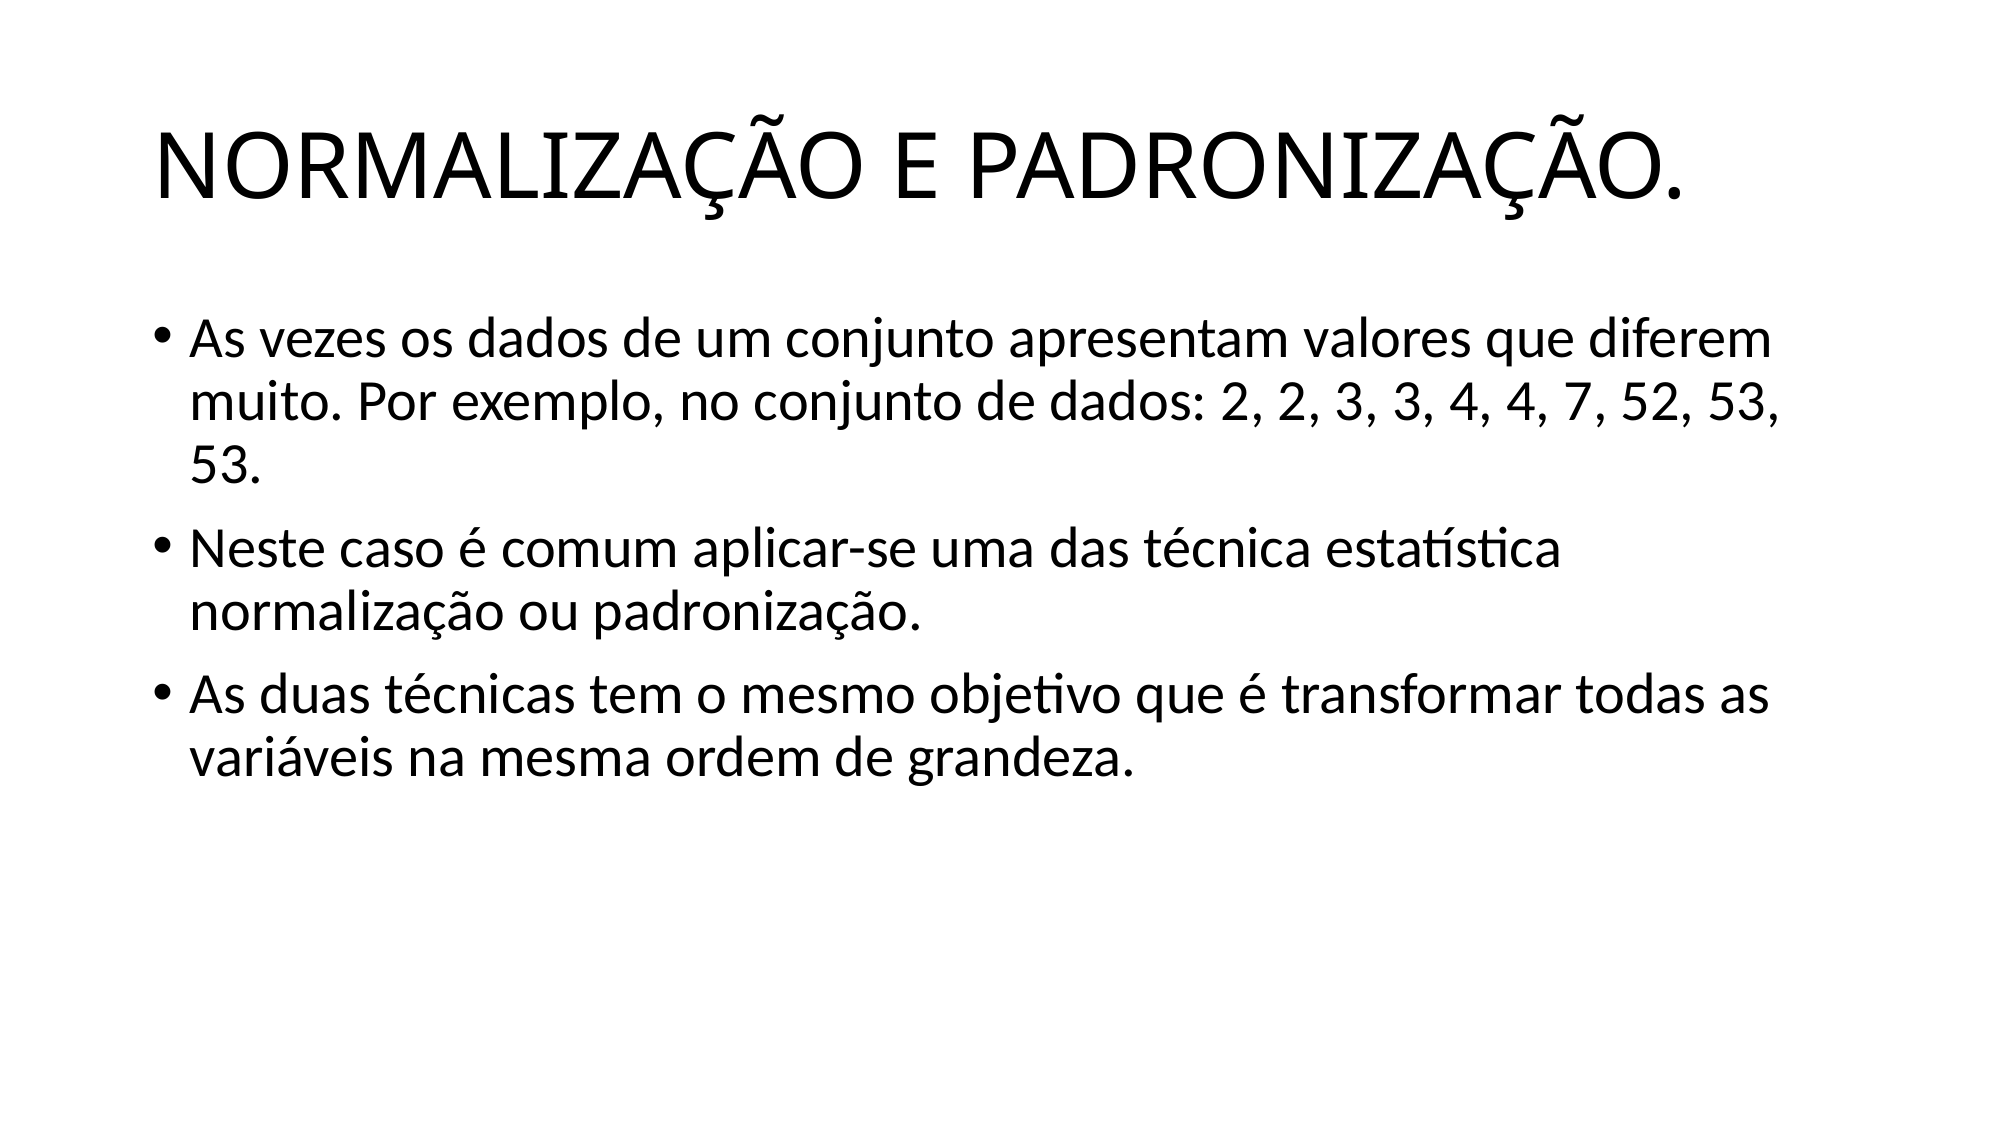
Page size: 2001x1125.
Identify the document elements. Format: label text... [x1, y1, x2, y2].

title NORMALIZAÇÃO E PADRONIZAÇÃO. [137, 59, 1863, 278]
list As vezes os dados de um conjunto apresentam valores que diferem muito. Por exemplo, no conjunto de dados: 2, 2, 3, 3, 4, 4, 7, 52, 53, 53. Neste caso é comum aplicar-se uma das técnica estatística normalização ou padronização. As duas técnicas tem o mesmo objetivo que é transformar todas as variáveis na mesma ordem de grandeza. [137, 299, 1863, 1014]
